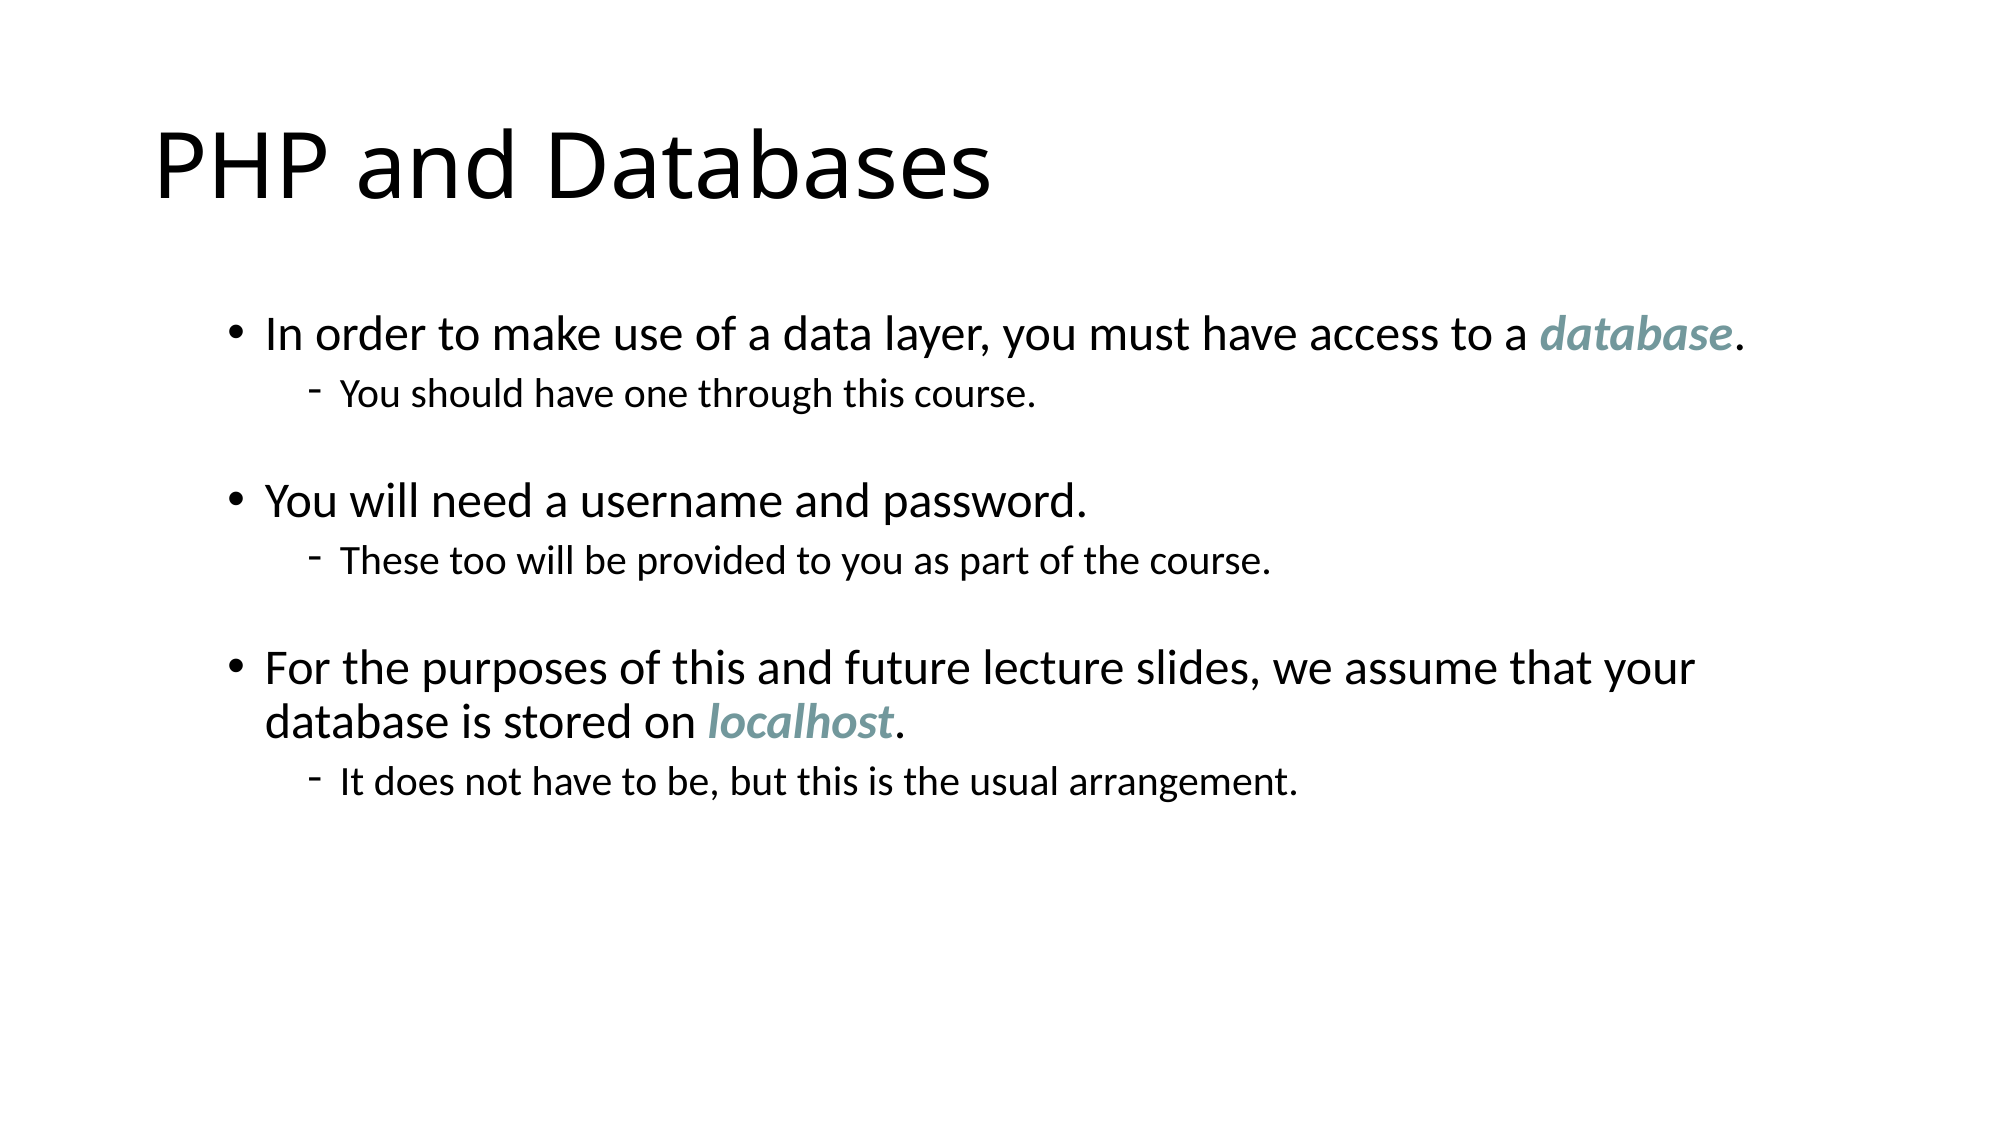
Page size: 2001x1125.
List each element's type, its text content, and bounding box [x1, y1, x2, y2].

title PHP and Databases [137, 59, 1863, 278]
list In order to make use of a data layer, you must have access to a database. You should have one through this course. You will need a username and password. These too will be provided to you as part of the course. For the purposes of this and future lecture slides, we assume that your database is stored on localhost. It does not have to be, but this is the usual arrangement. [137, 299, 1863, 1014]
